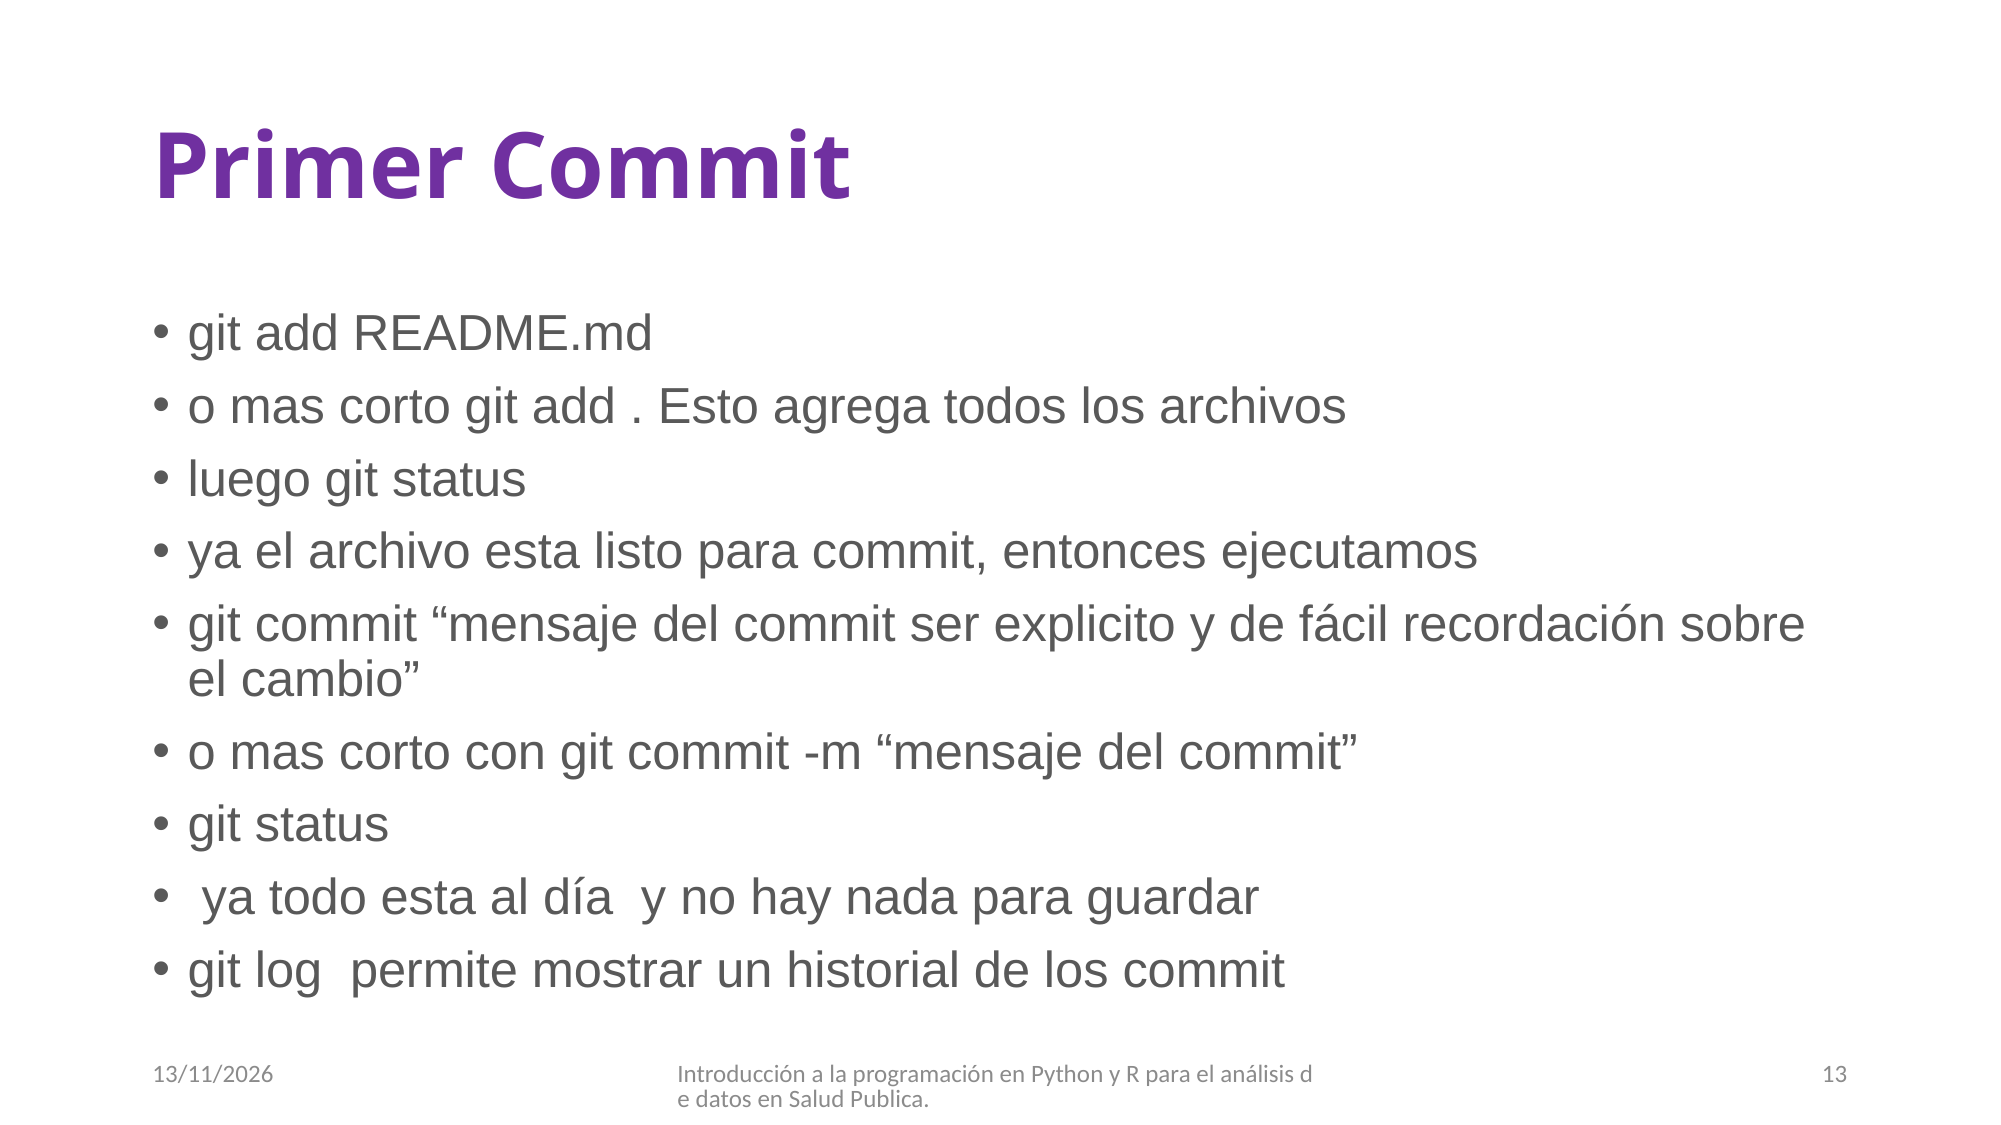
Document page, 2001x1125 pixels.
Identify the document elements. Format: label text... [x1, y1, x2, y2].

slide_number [137, 1042, 588, 1103]
slide_number 13 [1412, 1042, 1863, 1103]
list git add README.md o mas corto git add . Esto agrega todos los archivos luego git status ya el archivo esta listo para commit, entonces ejecutamos git commit “mensaje del commit ser explicito y de fácil recordación sobre el cambio” o mas corto con git commit -m “mensaje del commit” git status ya todo esta al día y no hay nada para guardar git log permite mostrar un historial de los commit [137, 299, 1863, 1014]
title Primer Commit [137, 59, 1863, 278]
footer Introducción a la programación en Python y R para el análisis de datos en Salud Publica. [662, 1042, 1338, 1103]
